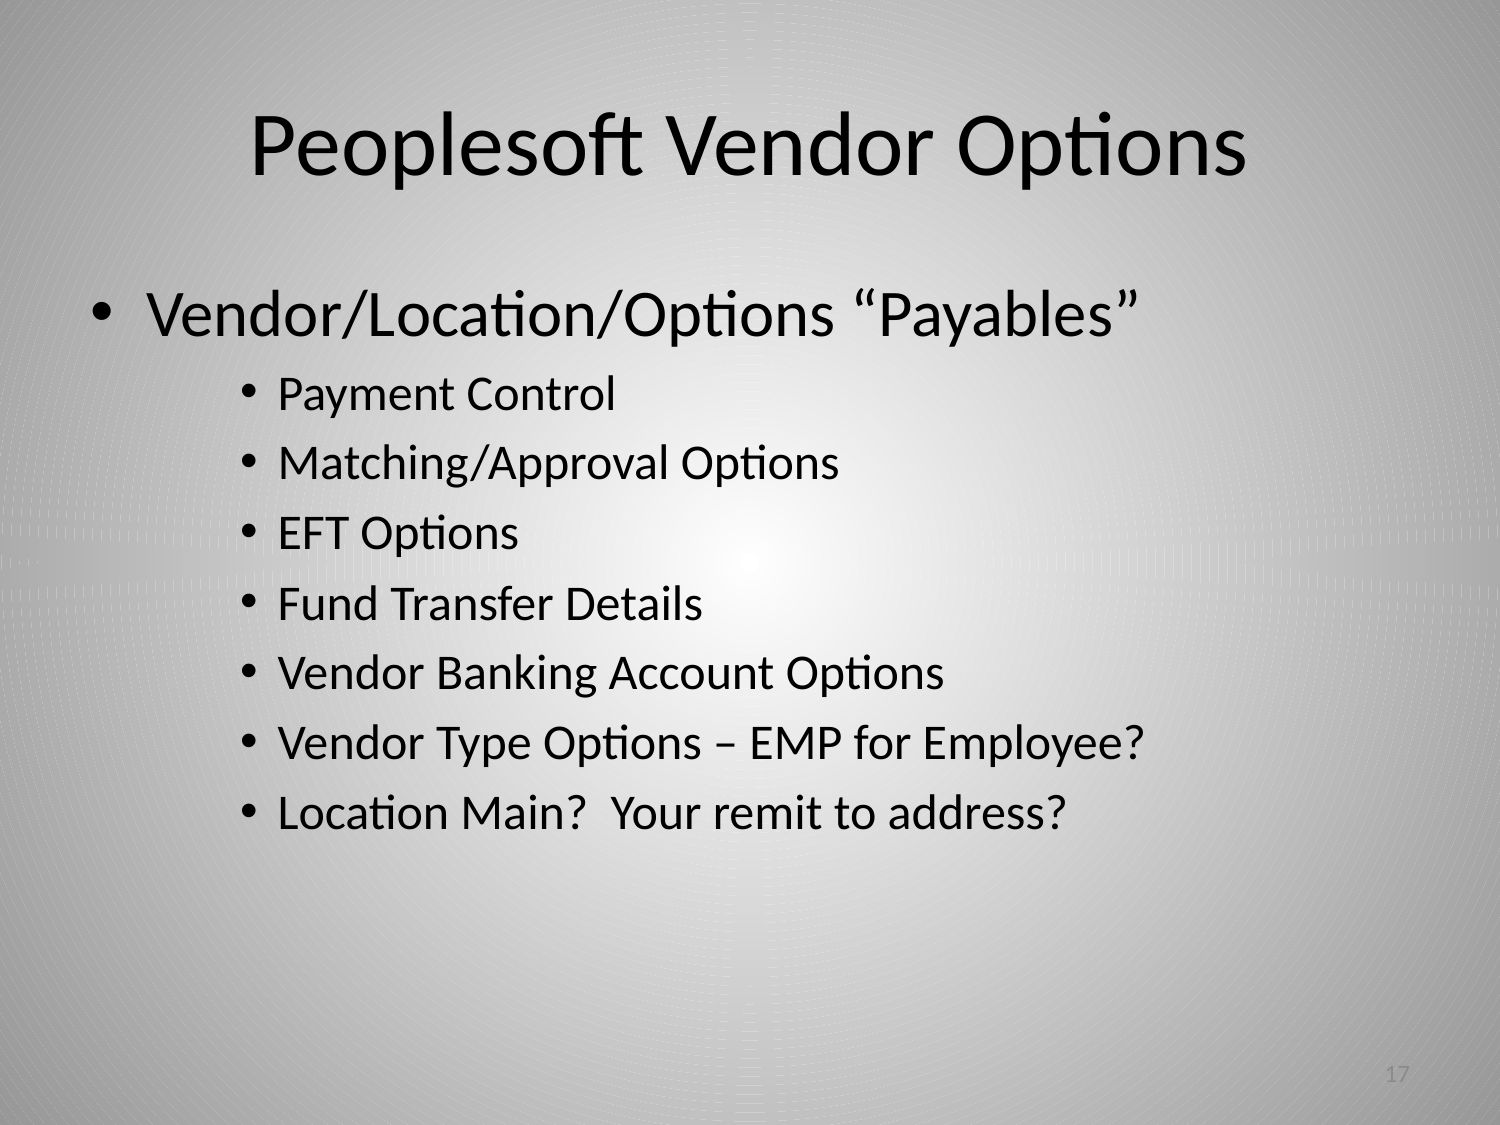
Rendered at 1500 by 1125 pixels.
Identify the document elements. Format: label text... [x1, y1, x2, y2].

slide_number 17 [1074, 1042, 1425, 1103]
title Peoplesoft Vendor Options [75, 45, 1425, 233]
list Vendor/Location/Options “Payables” Payment Control Matching/Approval Options EFT Options Fund Transfer Details Vendor Banking Account Options Vendor Type Options – EMP for Employee? Location Main? Your remit to address? [75, 262, 1425, 1005]
